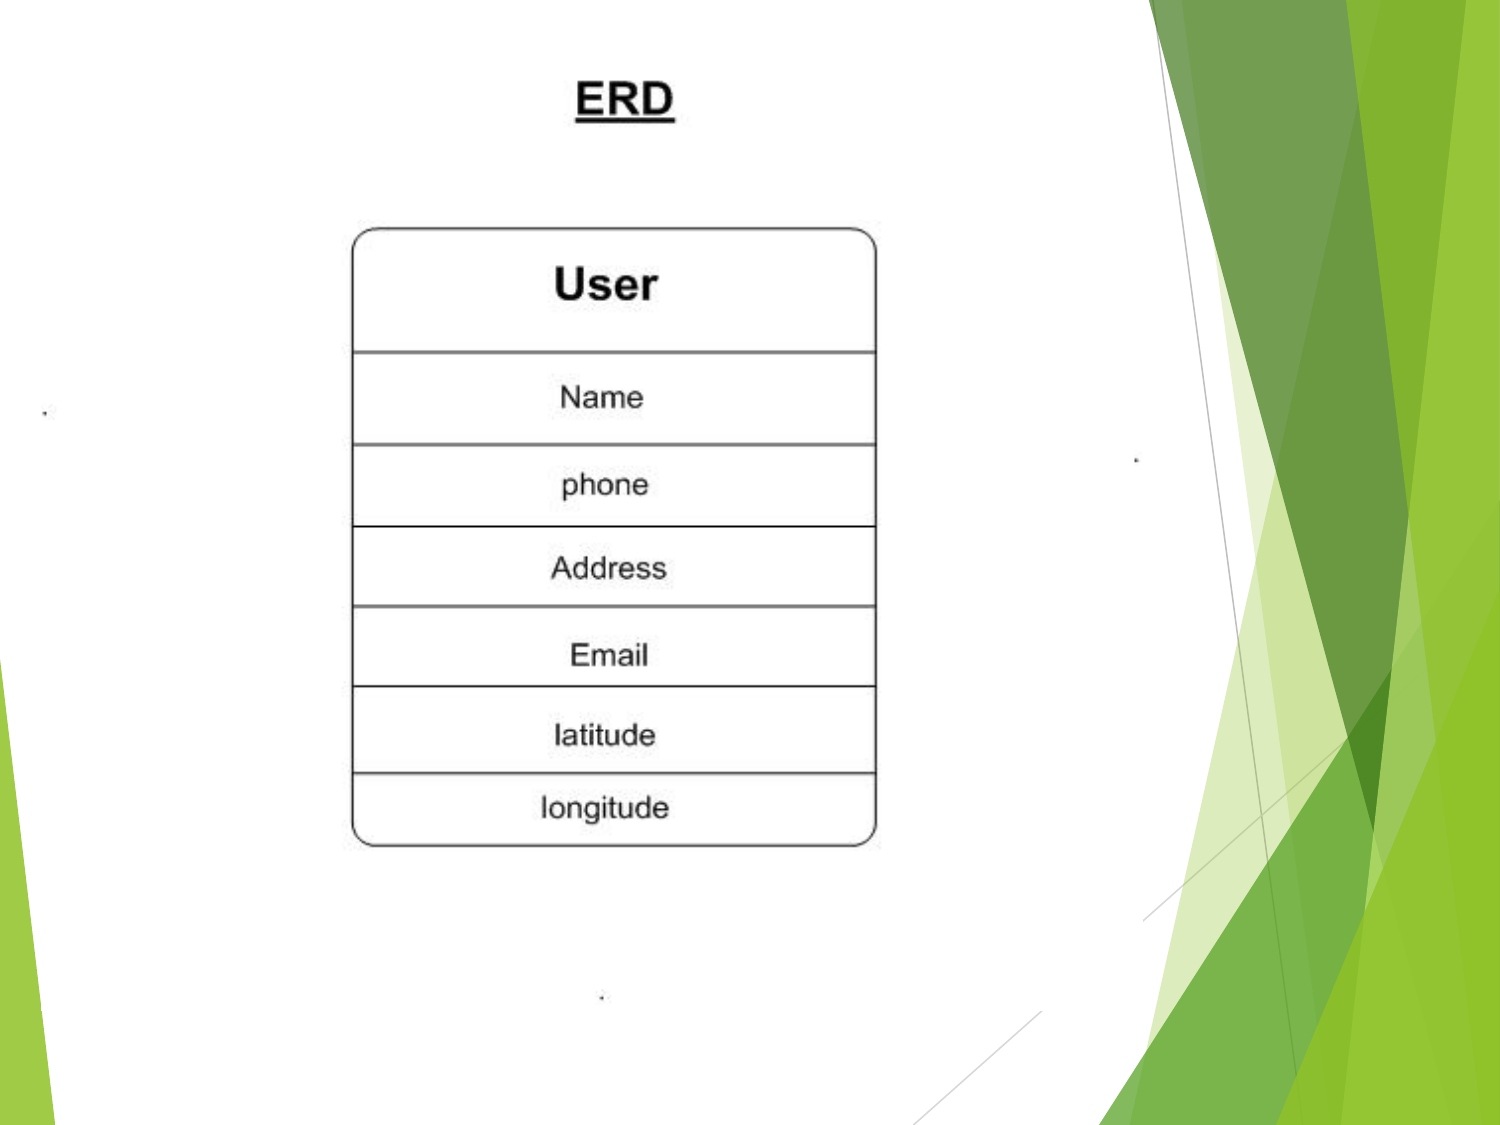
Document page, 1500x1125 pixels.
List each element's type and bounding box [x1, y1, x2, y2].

list [41, 66, 1144, 1011]
